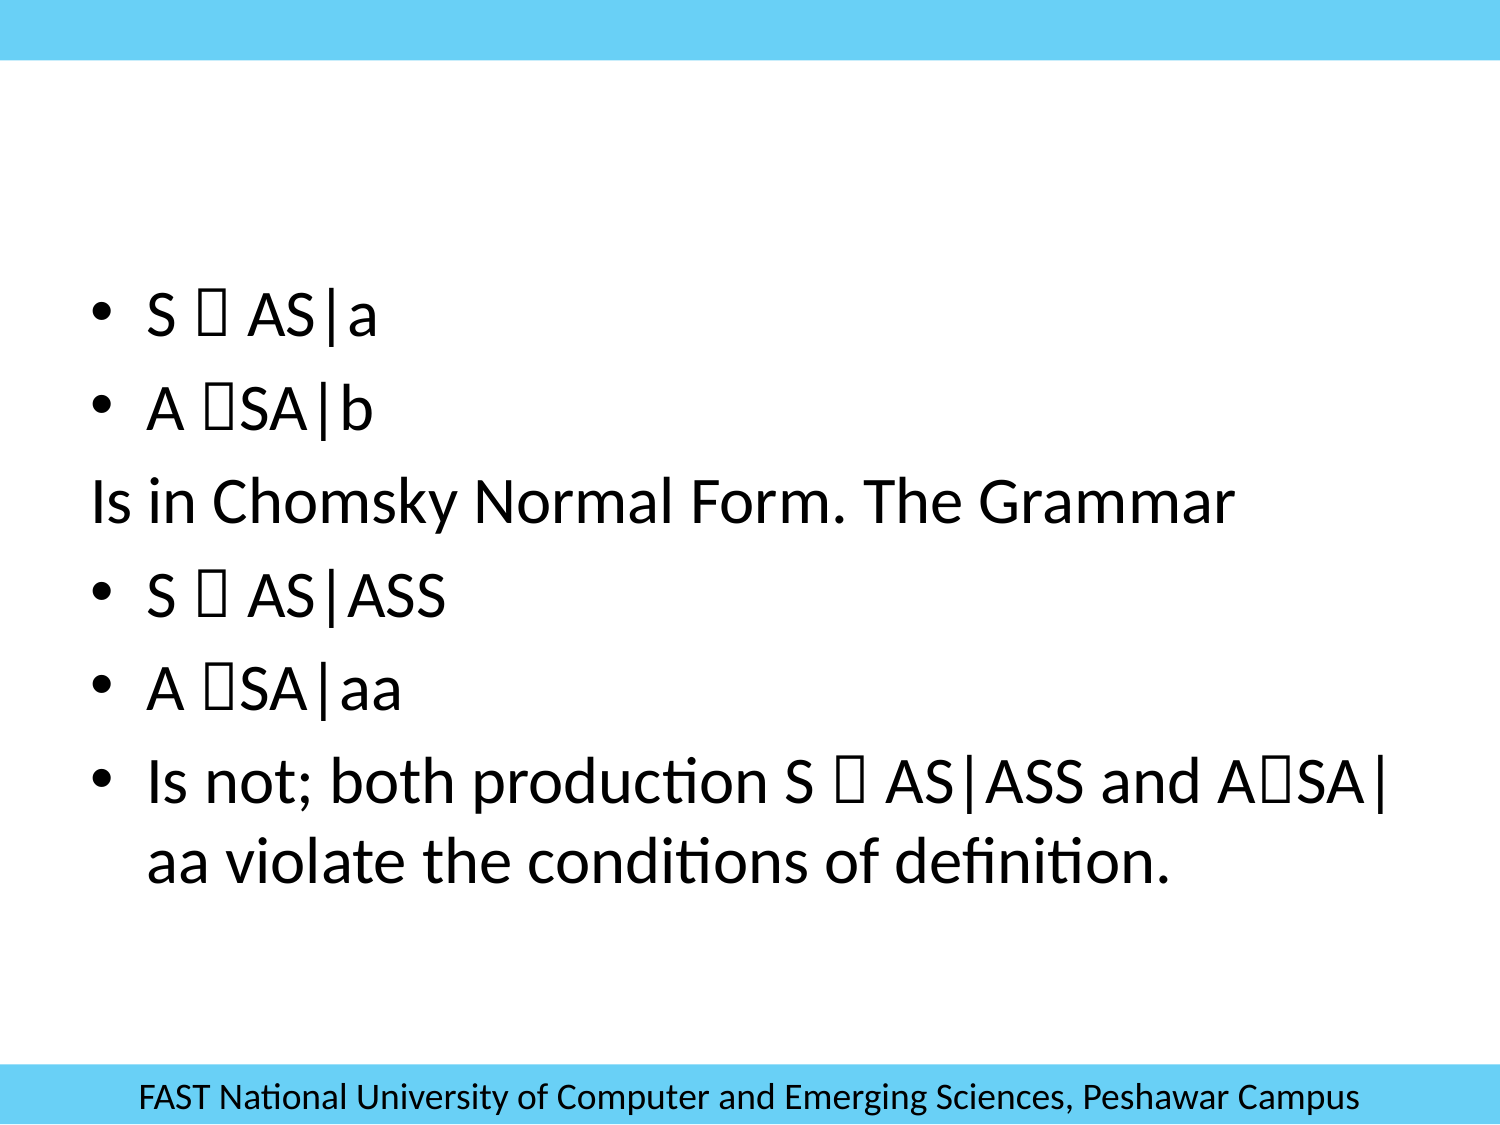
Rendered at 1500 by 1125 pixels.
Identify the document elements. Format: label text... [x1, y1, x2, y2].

list S  AS|a A SA|b Is in Chomsky Normal Form. The Grammar S  AS|ASS A SA|aa Is not; both production S  AS|ASS and ASA|aa violate the conditions of definition. [75, 262, 1425, 1005]
